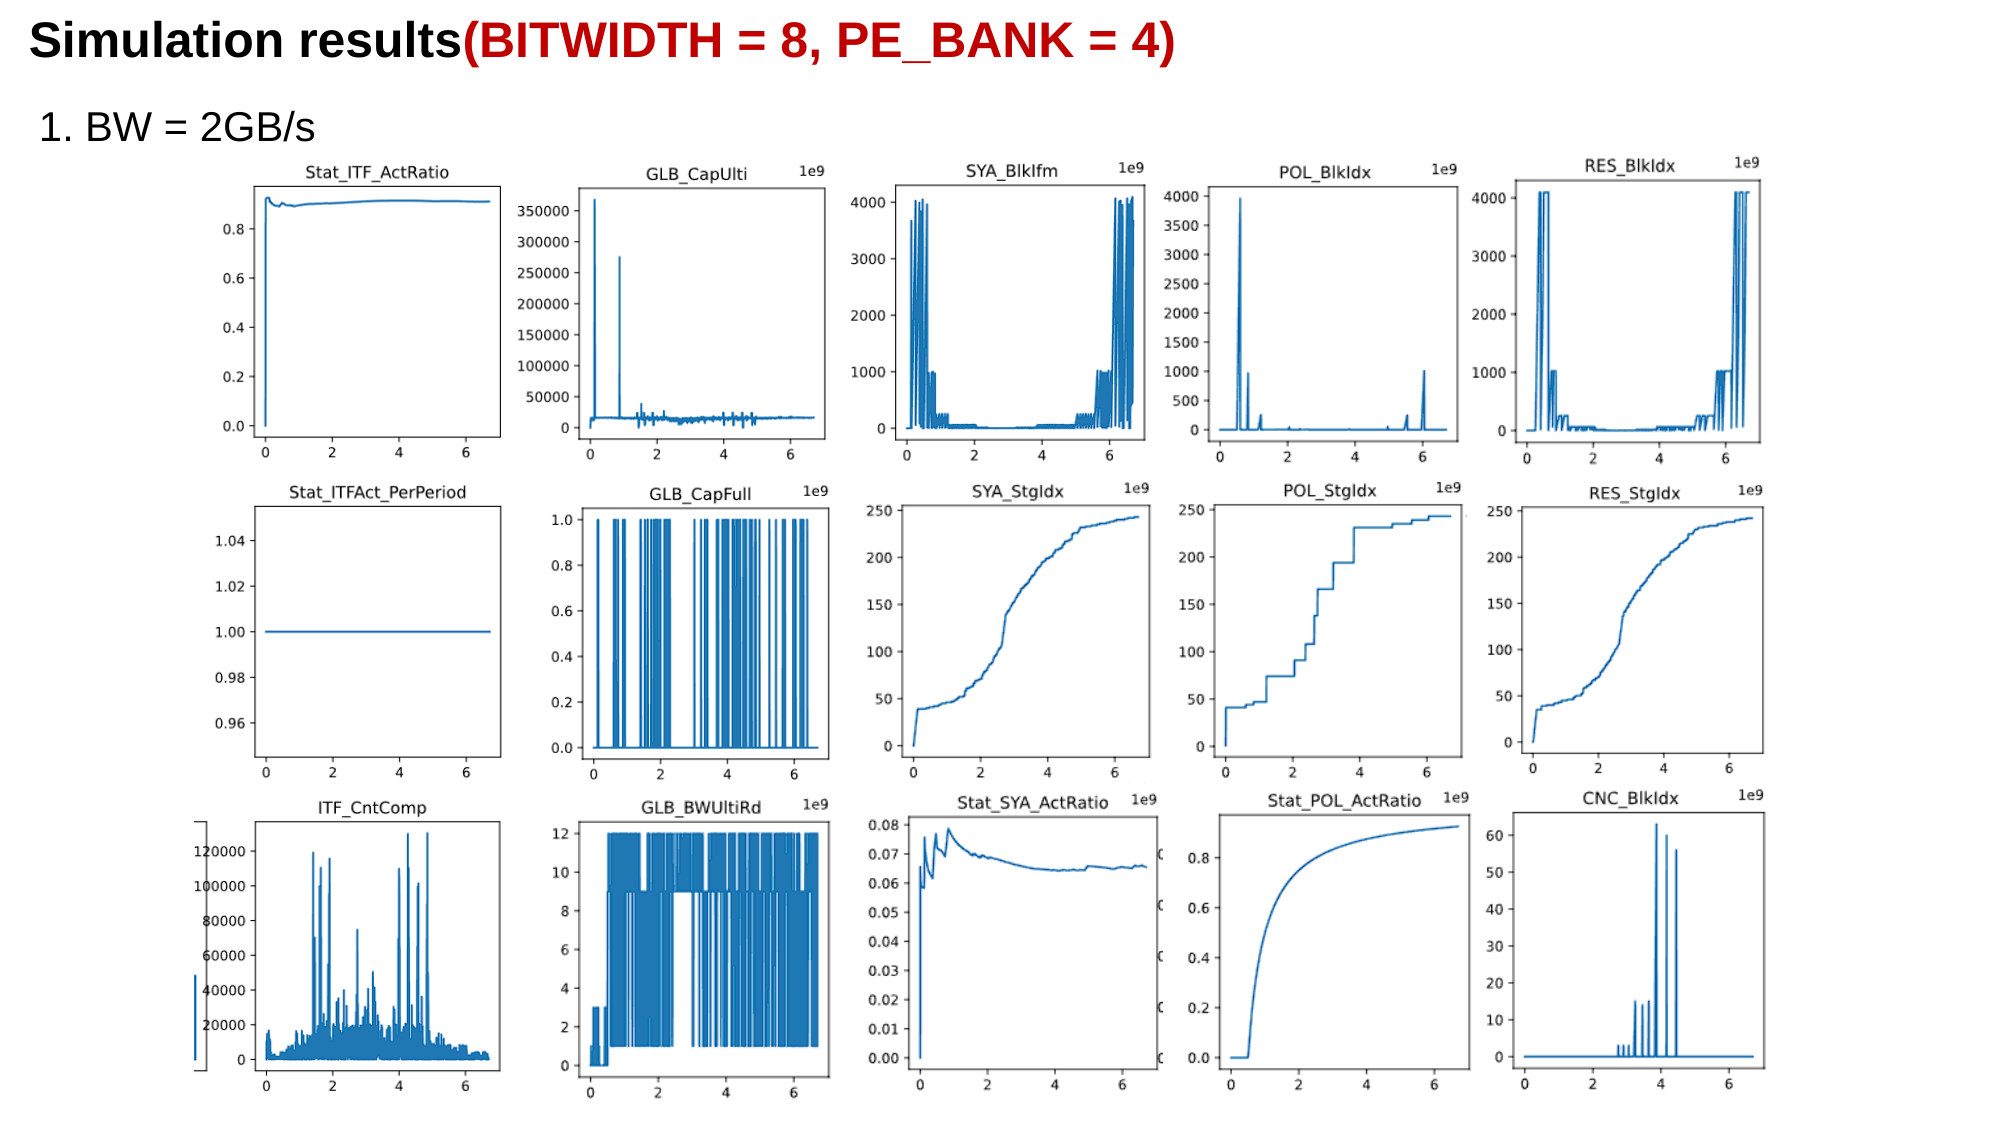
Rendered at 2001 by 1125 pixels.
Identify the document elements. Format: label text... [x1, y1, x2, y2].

text_box Simulation results(BITWIDTH = 8, PE_BANK = 4) [0, 0, 1526, 135]
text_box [193, 151, 1776, 1105]
text_box 1. BW = 2GB/s [24, 92, 970, 158]
